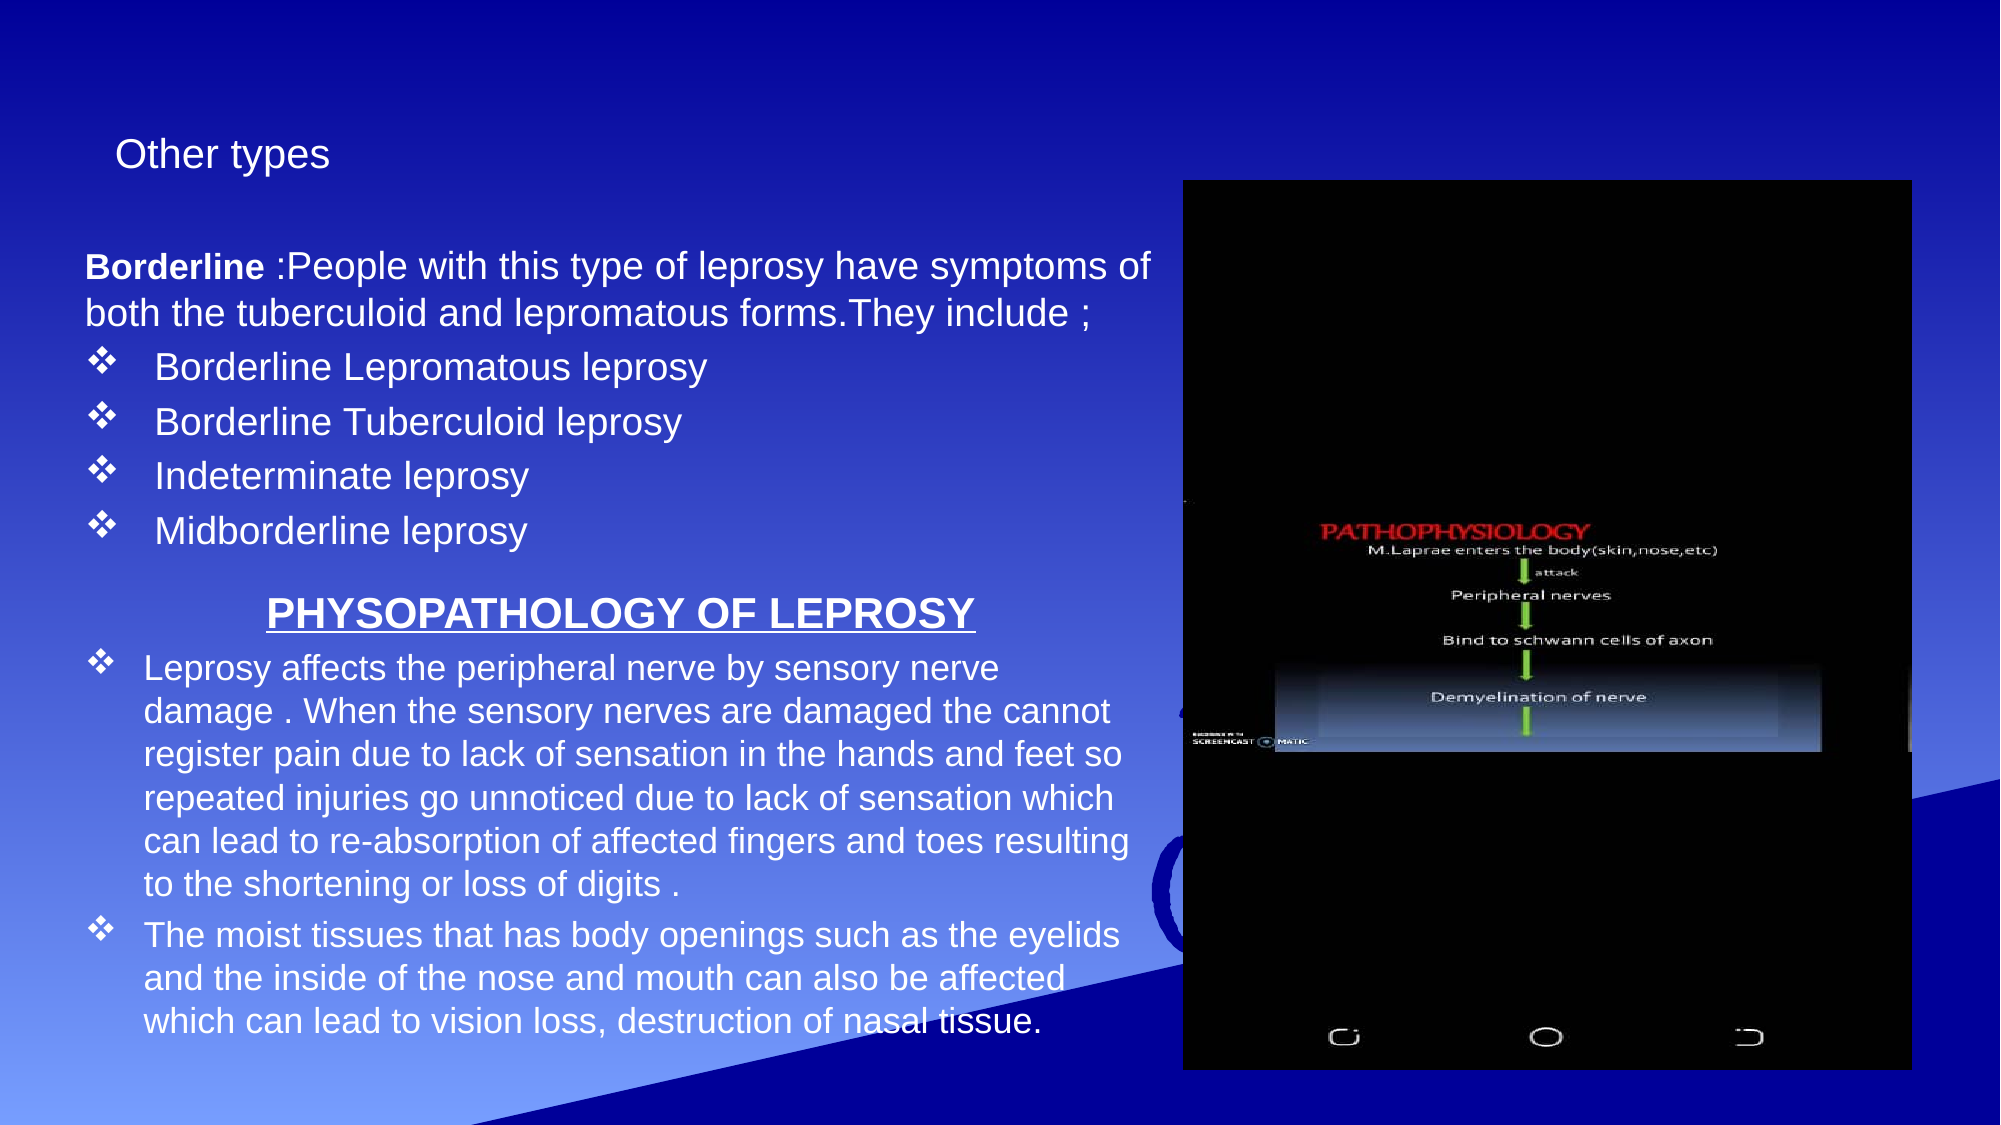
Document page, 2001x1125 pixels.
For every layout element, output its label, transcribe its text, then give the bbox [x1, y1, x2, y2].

title Other types [99, 44, 1901, 233]
picture [1183, 180, 1912, 1070]
list Borderline :People with this type of leprosy have symptoms of both the tuberculoid and lepromatous forms.They include ; Borderline Lepromatous leprosy Borderline Tuberculoid leprosy Indeterminate leprosy Midborderline leprosy PHYSOPATHOLOGY OF LEPROSY Leprosy affects the peripheral nerve by sensory nerve damage . When the sensory nerves are damaged the cannot register pain due to lack of sensation in the hands and feet so repeated injuries go unnoticed due to lack of sensation which can lead to re-absorption of affected fingers and toes resulting to the shortening or loss of digits . The moist tissues that has body openings such as the eyelids and the inside of the nose and mouth can also be affected which can lead to vision loss, destruction of nasal tissue. [70, 204, 1173, 1125]
